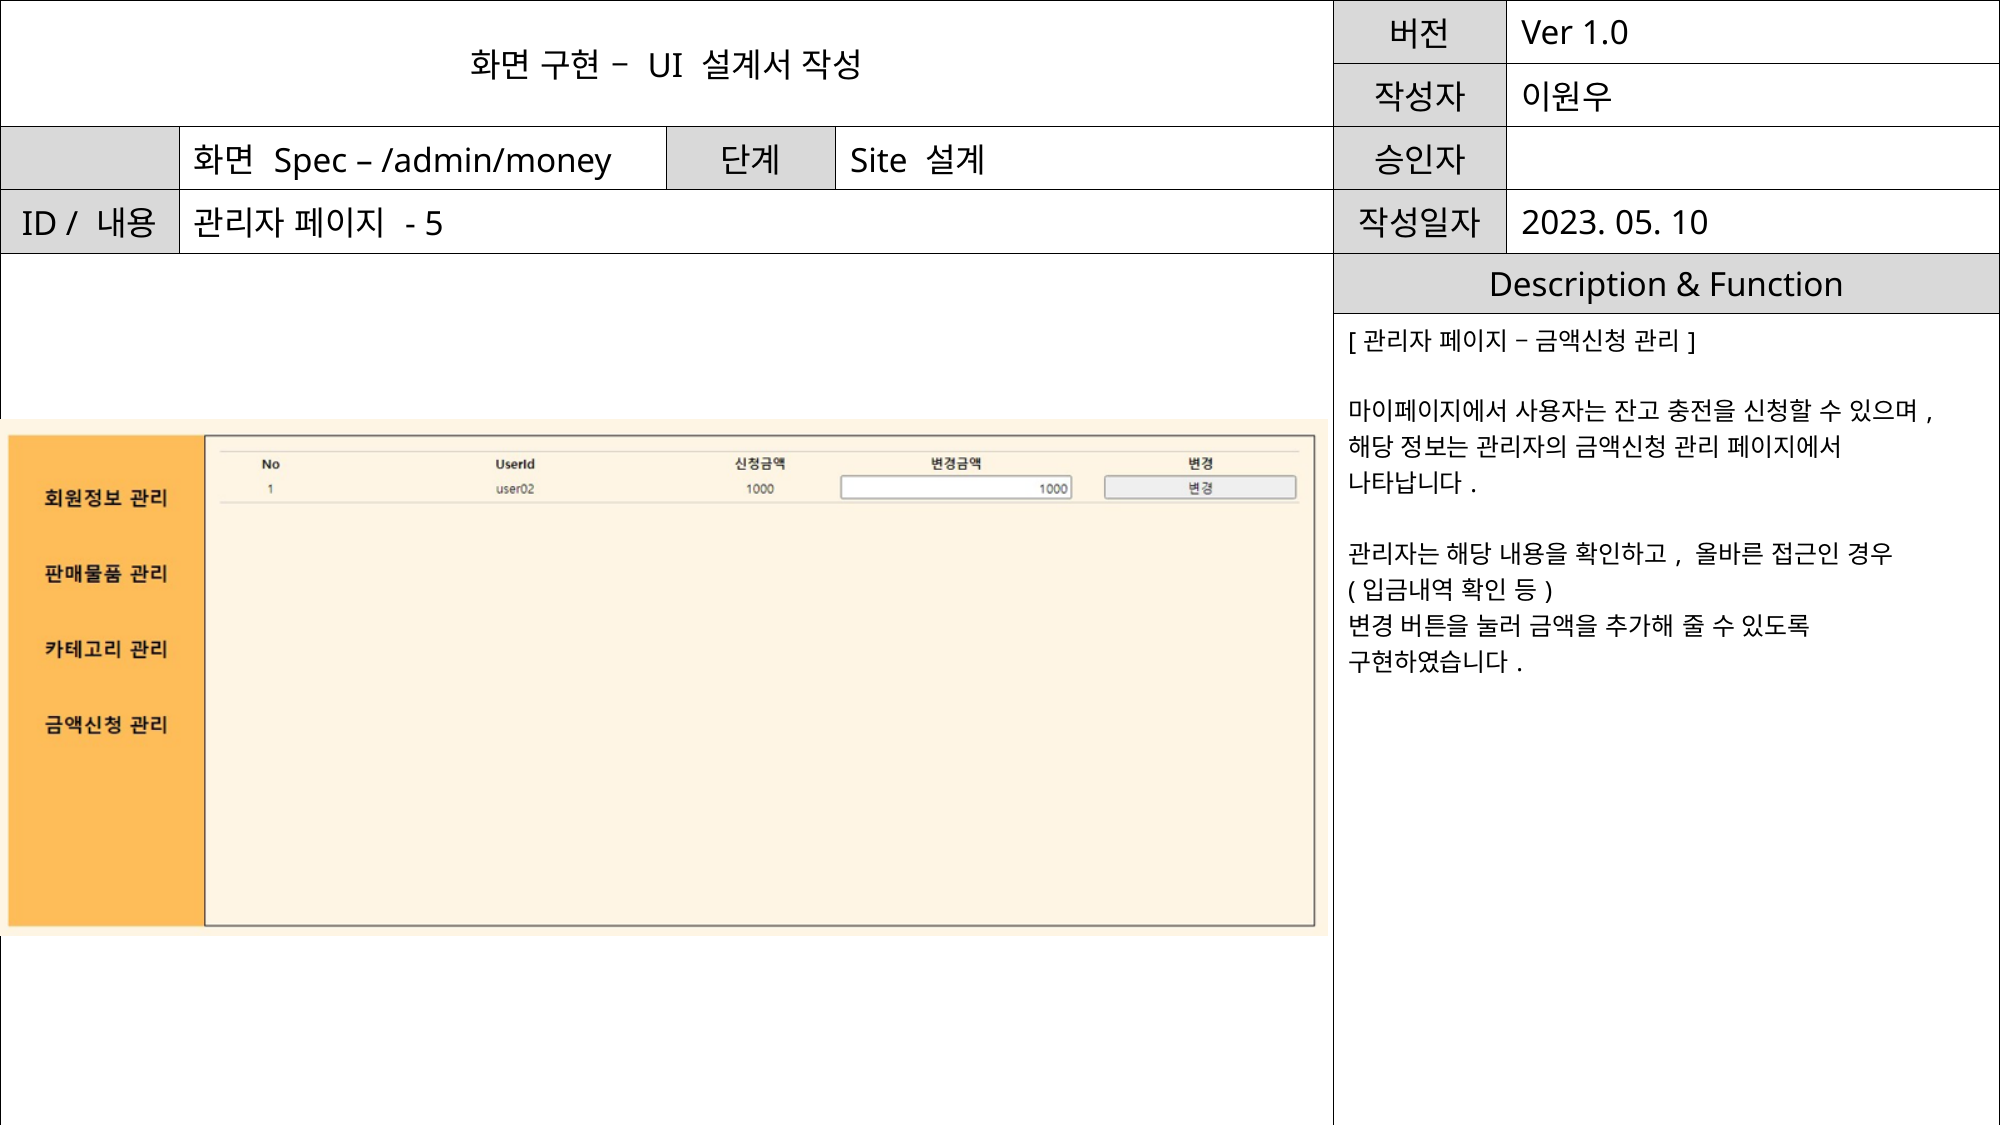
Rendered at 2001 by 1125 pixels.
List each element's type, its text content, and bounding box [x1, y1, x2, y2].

table_cell 화면 Spec – /admin/money [180, 127, 666, 189]
table_header 버전 [1334, 1, 1506, 63]
picture [0, 419, 1328, 936]
table_cell [1, 127, 179, 189]
table_cell Site 설계 [836, 127, 1333, 189]
table_cell 작성자 [1334, 64, 1506, 126]
table_cell 단계 [667, 127, 835, 189]
table_header Ver 1.0 [1507, 1, 1999, 63]
table_cell [관리자 페이지 – 금액신청 관리] 마이페이지에서 사용자는 잔고 충전을 신청할 수 있으며, 해당 정보는 관리자의 금액신청 관리 페이지에서 나타납니다. 관리자는 해당 내용을 확인하고, 올바른 접근인 경우 (입금내역 확인 등) 변경 버튼을 눌러 금액을 추가해 줄 수 있도록 구현하였습니다. [1334, 314, 1999, 1125]
table_cell 관리자 페이지 - 5 [180, 190, 1333, 253]
table_cell ID / 내용 [1, 190, 179, 253]
table_cell [1, 254, 1333, 1125]
table_header 화면 구현 – UI 설계서 작성 [1, 1, 1333, 126]
table_cell 이원우 [1507, 64, 1999, 126]
table_cell 2023. 05. 10 [1507, 190, 1999, 253]
table_cell 승인자 [1334, 127, 1506, 189]
table_cell Description & Function [1334, 254, 1999, 313]
table_cell [1507, 127, 1999, 189]
table_cell 작성일자 [1334, 190, 1506, 253]
